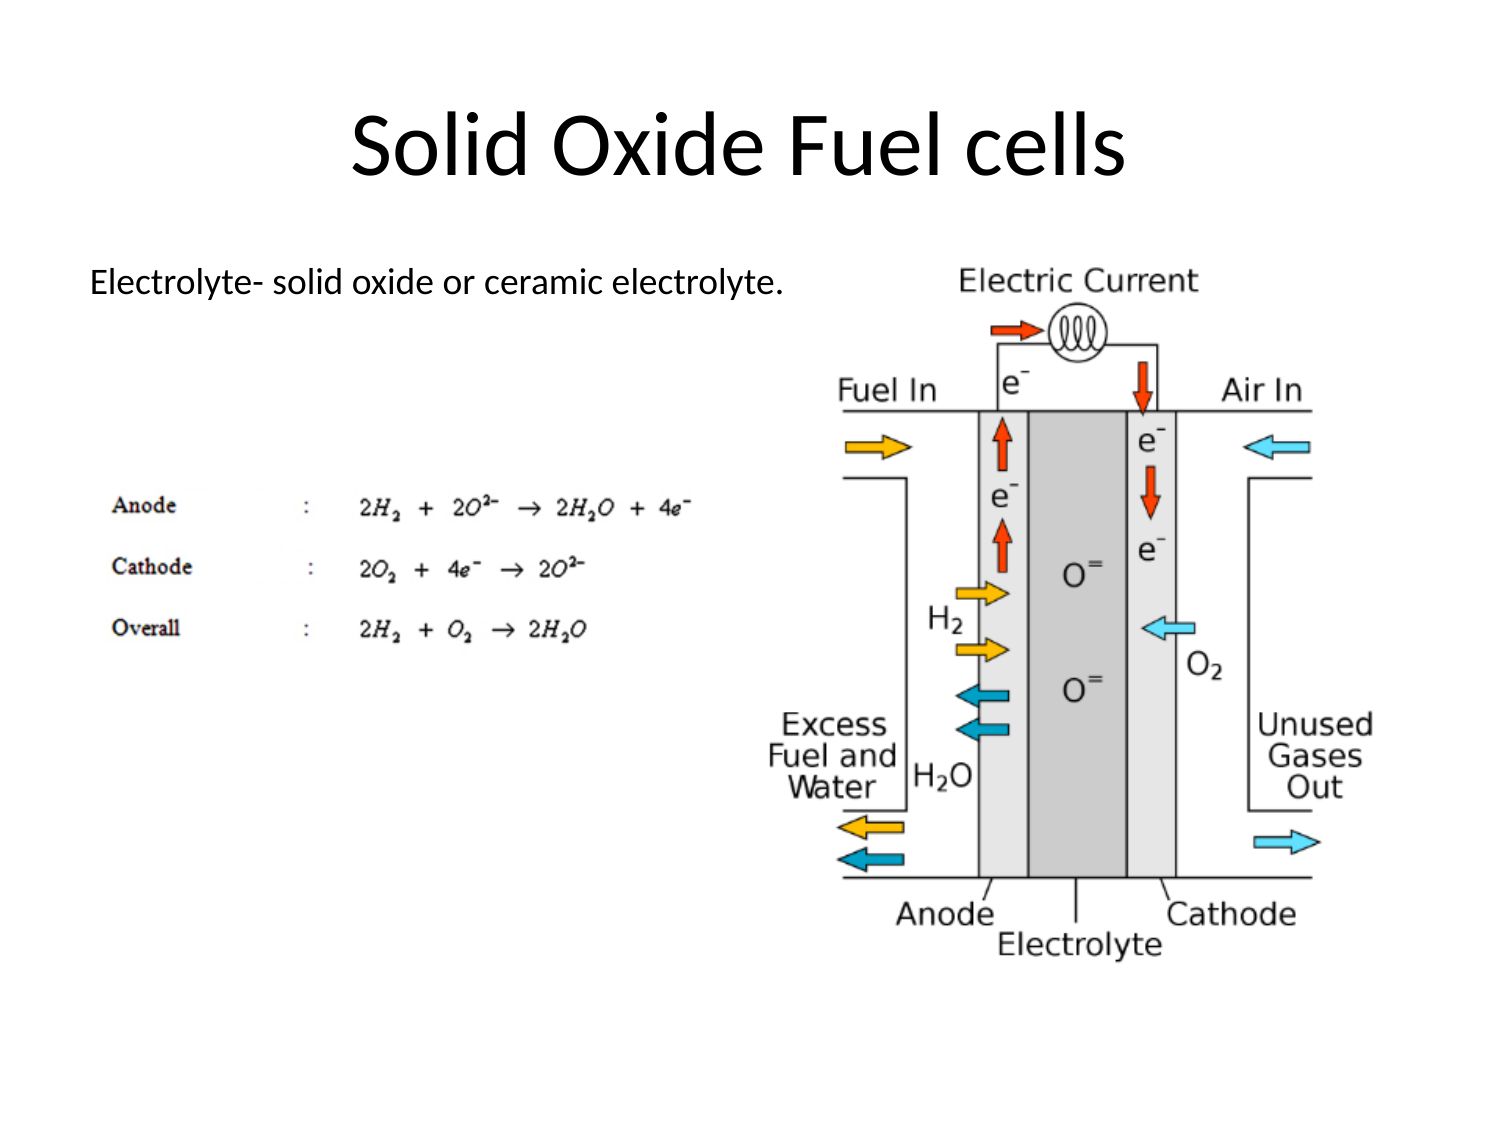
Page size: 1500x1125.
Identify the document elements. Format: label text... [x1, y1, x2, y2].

text_box Electrolyte- solid oxide or ceramic electrolyte. [74, 249, 748, 310]
picture [62, 449, 801, 680]
title Solid Oxide Fuel cells [75, 45, 1425, 233]
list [749, 249, 1388, 971]
